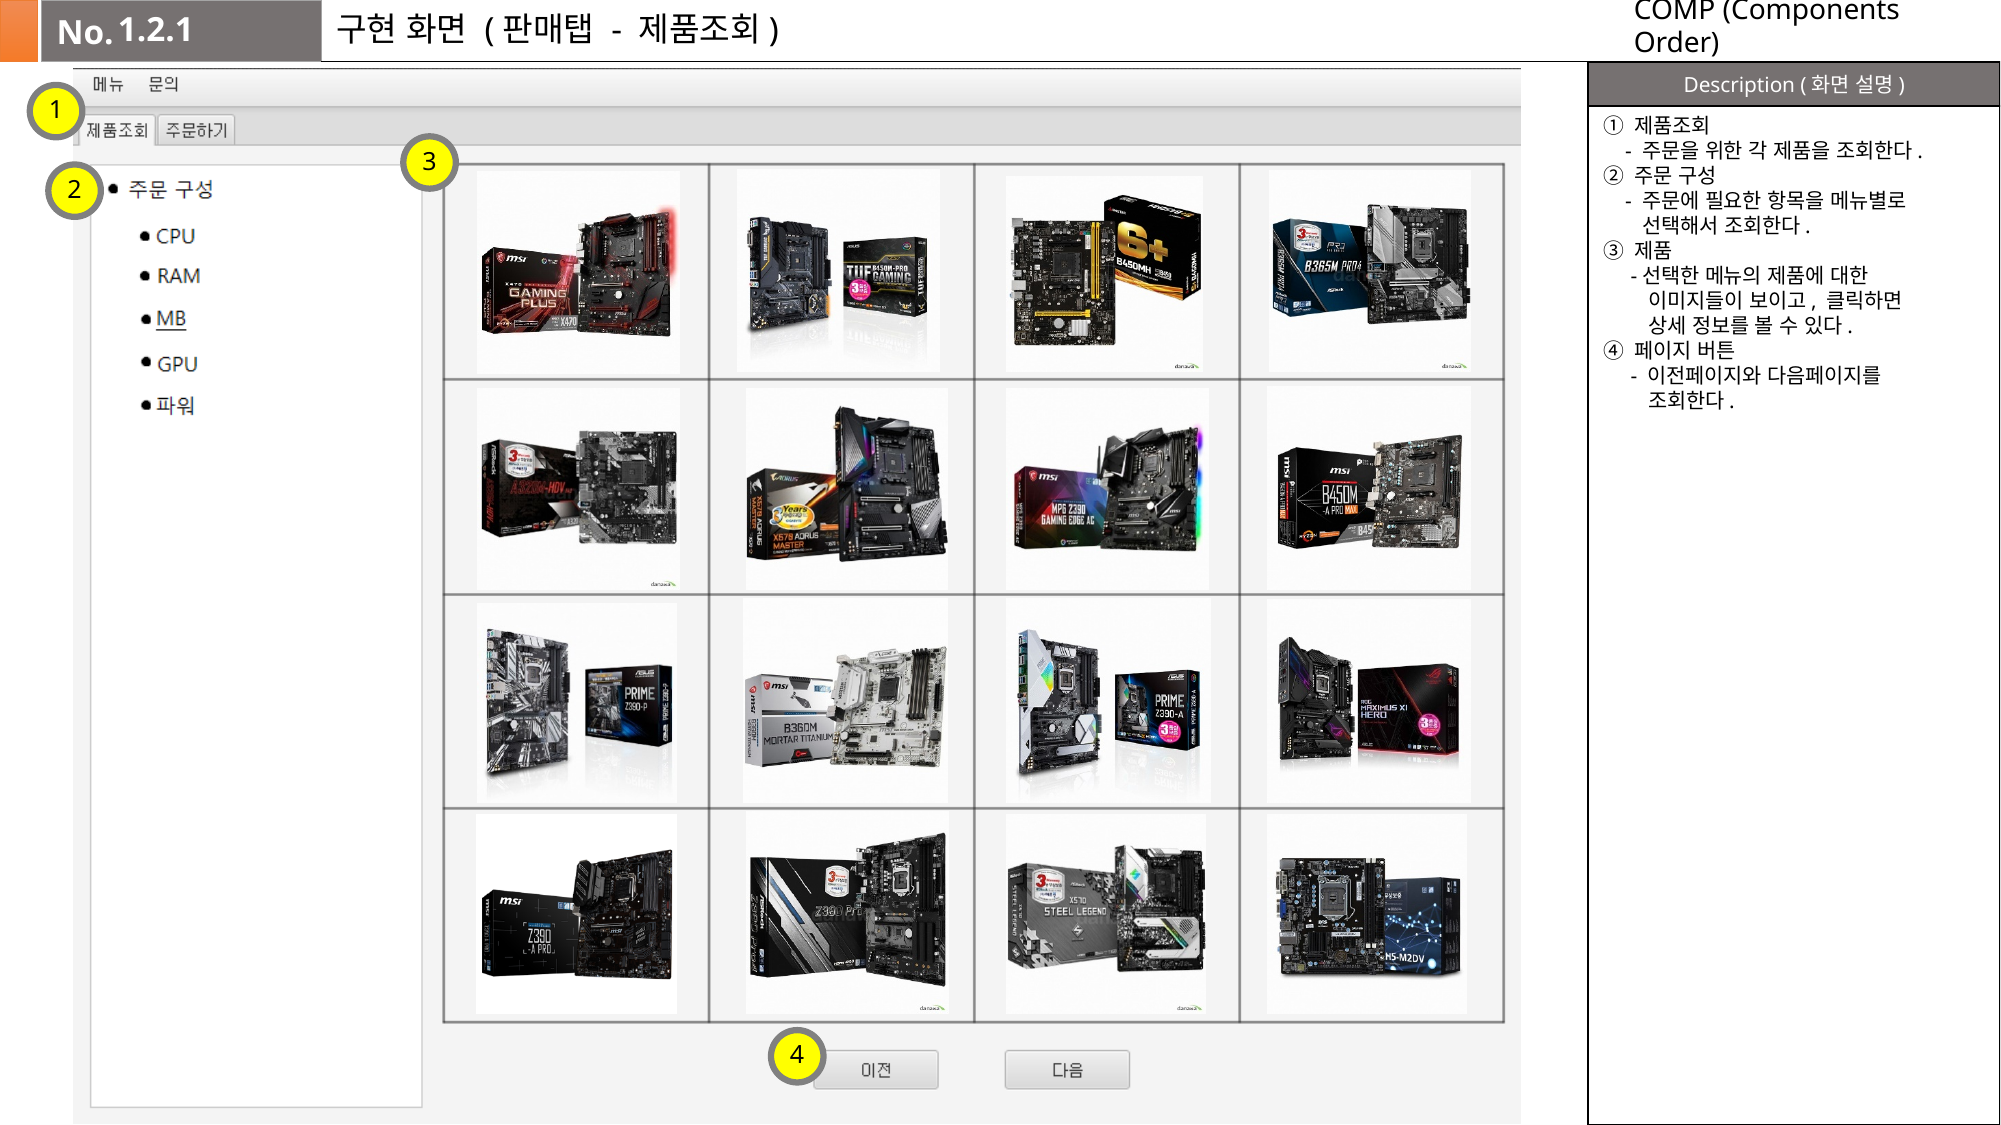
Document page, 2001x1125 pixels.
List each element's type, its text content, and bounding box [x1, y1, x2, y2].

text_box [403, 136, 456, 189]
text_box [770, 1030, 824, 1083]
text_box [48, 164, 101, 217]
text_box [29, 84, 83, 138]
list 구현 화면 (판매탭 - 제품조회) [321, 0, 1589, 62]
picture [73, 68, 1521, 1124]
list 1.2.1 [103, 0, 321, 62]
list ① 제품조회 - 주문을 위한 각 제품을 조회한다. ② 주문 구성 - 주문에 필요한 항목을 메뉴별로 선택해서 조회한다. ③ 제품 -선택한 메뉴의 제품에 대한 이미지들이 보이고, 클릭하면 상세 정보를 볼 수 있다. ④ 페이지 버튼 - 이전페이지와 다음페이지를 조회한다. [1588, 105, 2000, 1125]
